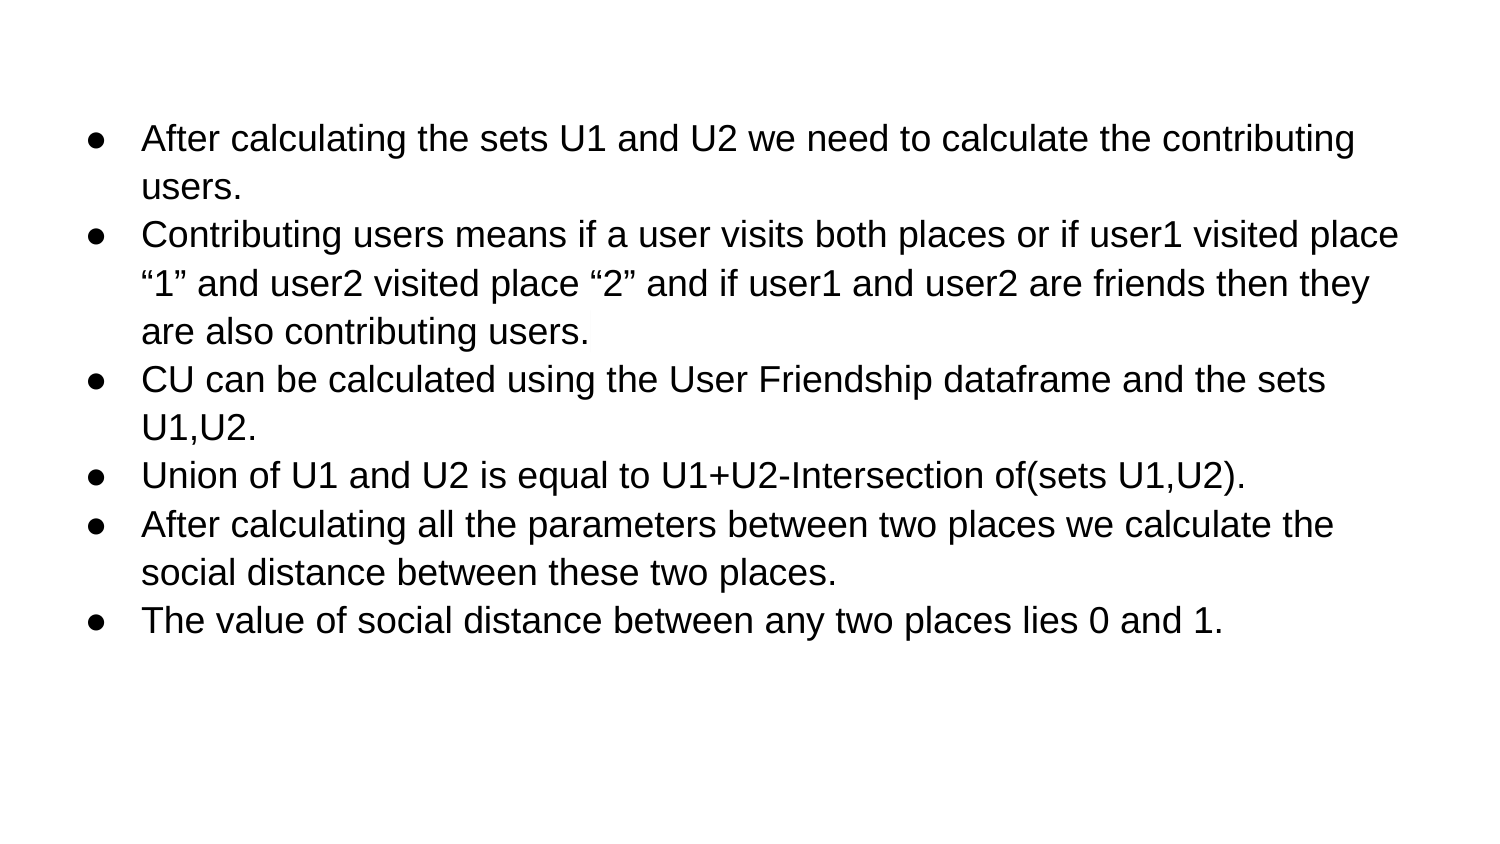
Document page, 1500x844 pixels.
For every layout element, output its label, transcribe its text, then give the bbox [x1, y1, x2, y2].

list After calculating the sets U1 and U2 we need to calculate the contributing users. Contributing users means if a user visits both places or if user1 visited place “1” and user2 visited place “2” and if user1 and user2 are friends then they are also contributing users.​ CU can be calculated using the User Friendship dataframe and the sets U1,U2. Union of U1 and U2 is equal to U1+U2-Intersection of(sets U1,U2). After calculating all the parameters between two places we calculate the social distance between these two places. The value of social distance between any two places lies 0 and 1. [51, 96, 1449, 739]
